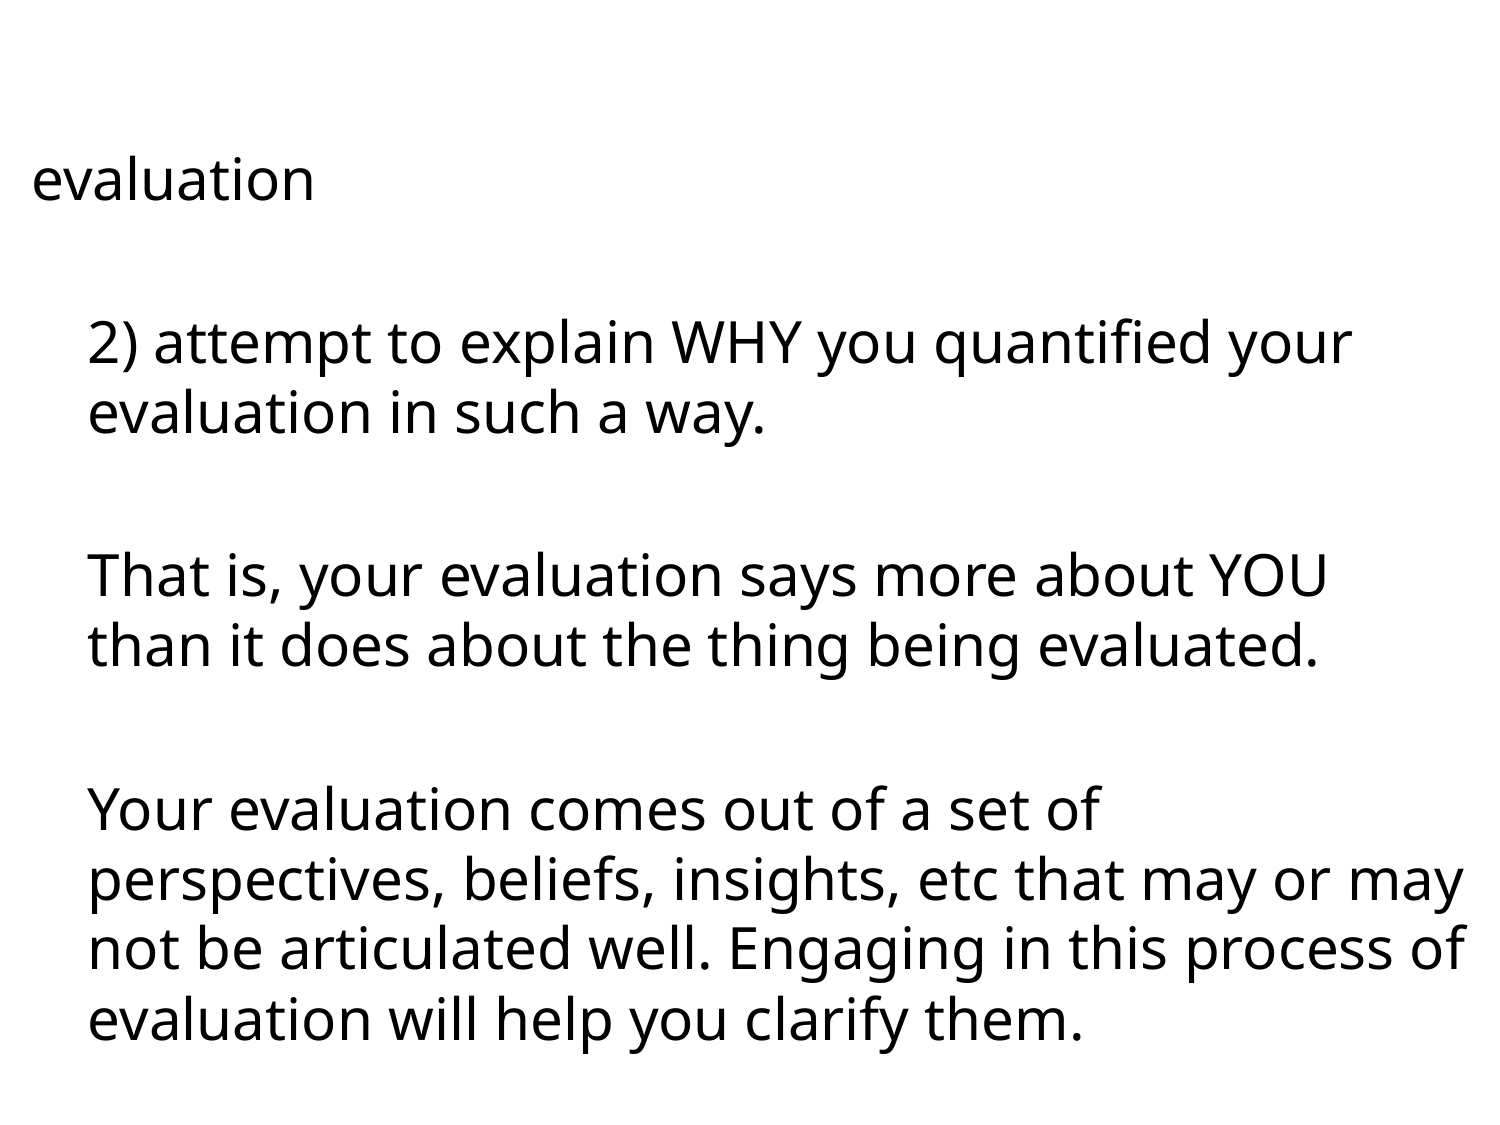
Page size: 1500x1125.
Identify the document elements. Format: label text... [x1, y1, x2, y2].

list evaluation 2) attempt to explain WHY you quantified your evaluation in such a way. That is, your evaluation says more about YOU than it does about the thing being evaluated. Your evaluation comes out of a set of perspectives, beliefs, insights, etc that may or may not be articulated well. Engaging in this process of evaluation will help you clarify them. [16, 134, 1483, 1063]
